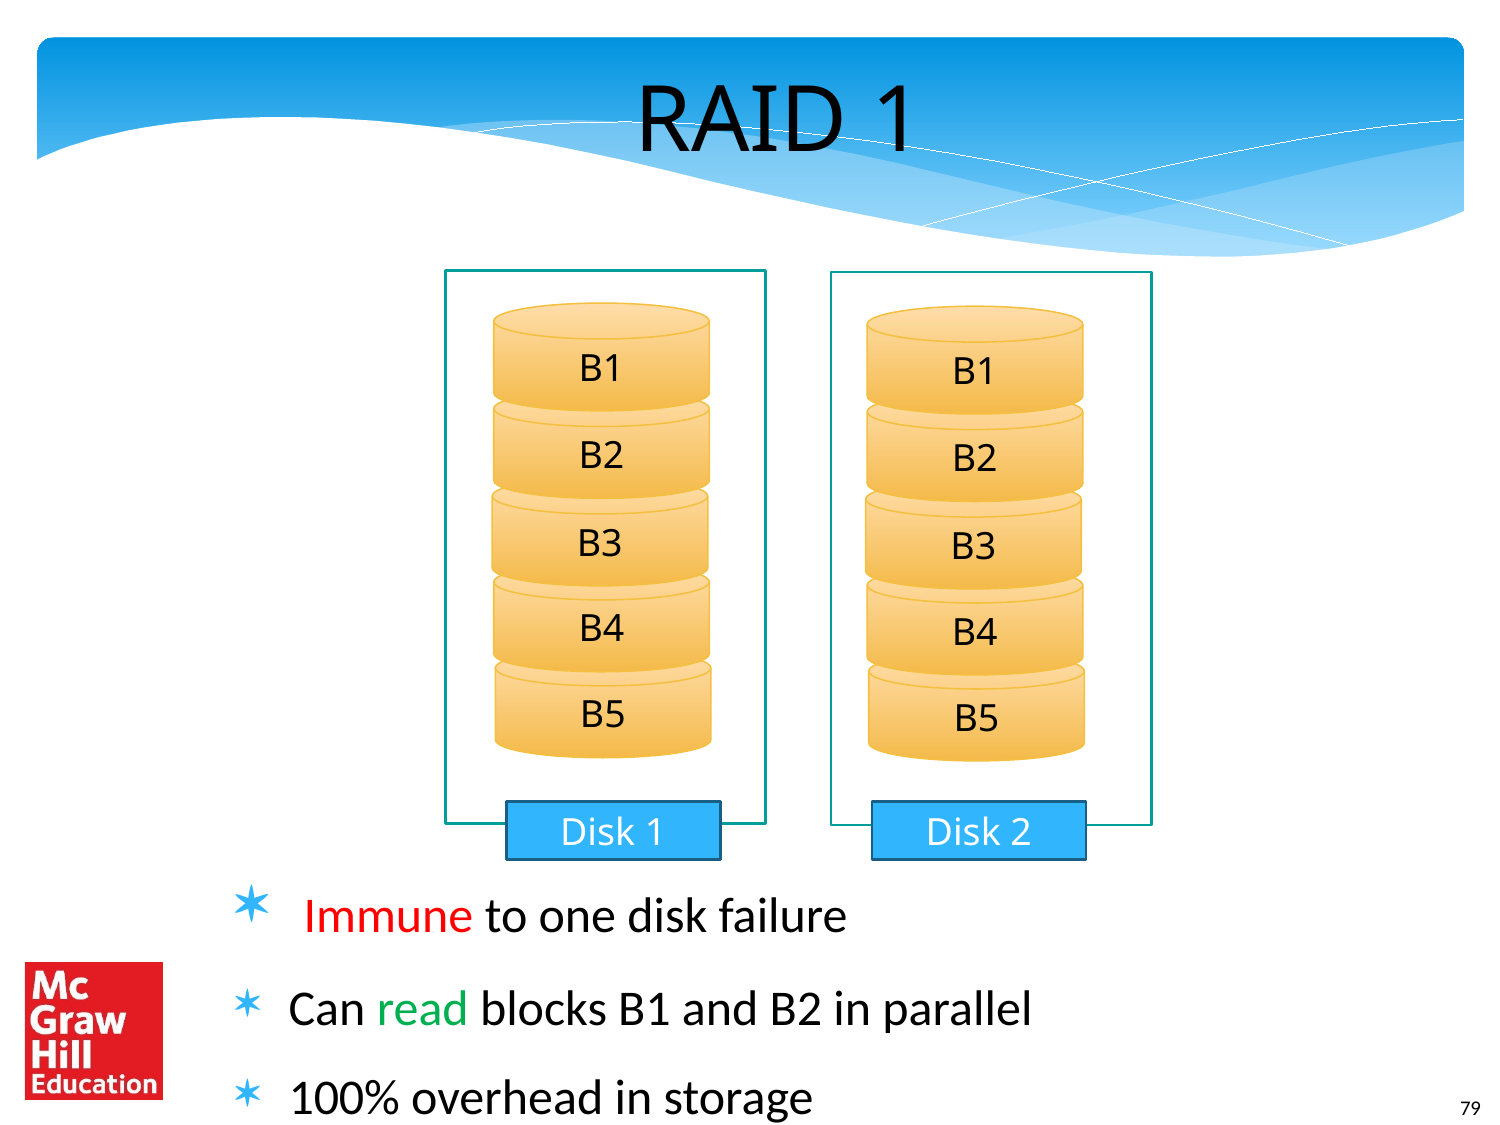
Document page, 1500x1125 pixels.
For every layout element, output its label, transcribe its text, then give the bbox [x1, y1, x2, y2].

text_box B5 [494, 661, 712, 759]
text_box B1 [866, 305, 1084, 415]
text_box B4 [866, 578, 1084, 676]
picture [24, 962, 163, 1100]
text_box [830, 271, 1153, 826]
text_box B1 [492, 302, 711, 412]
text_box B4 [492, 575, 711, 673]
text_box RAID 1 [170, 37, 1388, 192]
text_box Immune to one disk failure Can read blocks B1 and B2 in parallel 100% overhead in storage [217, 865, 1500, 1093]
text_box B3 [864, 491, 1083, 590]
text_box B3 [491, 488, 709, 587]
text_box B2 [866, 404, 1084, 503]
text_box Disk 2 [871, 800, 1087, 861]
text_box [444, 269, 767, 825]
text_box B2 [492, 401, 711, 500]
text_box Disk 1 [505, 800, 722, 861]
text_box B5 [867, 664, 1086, 762]
